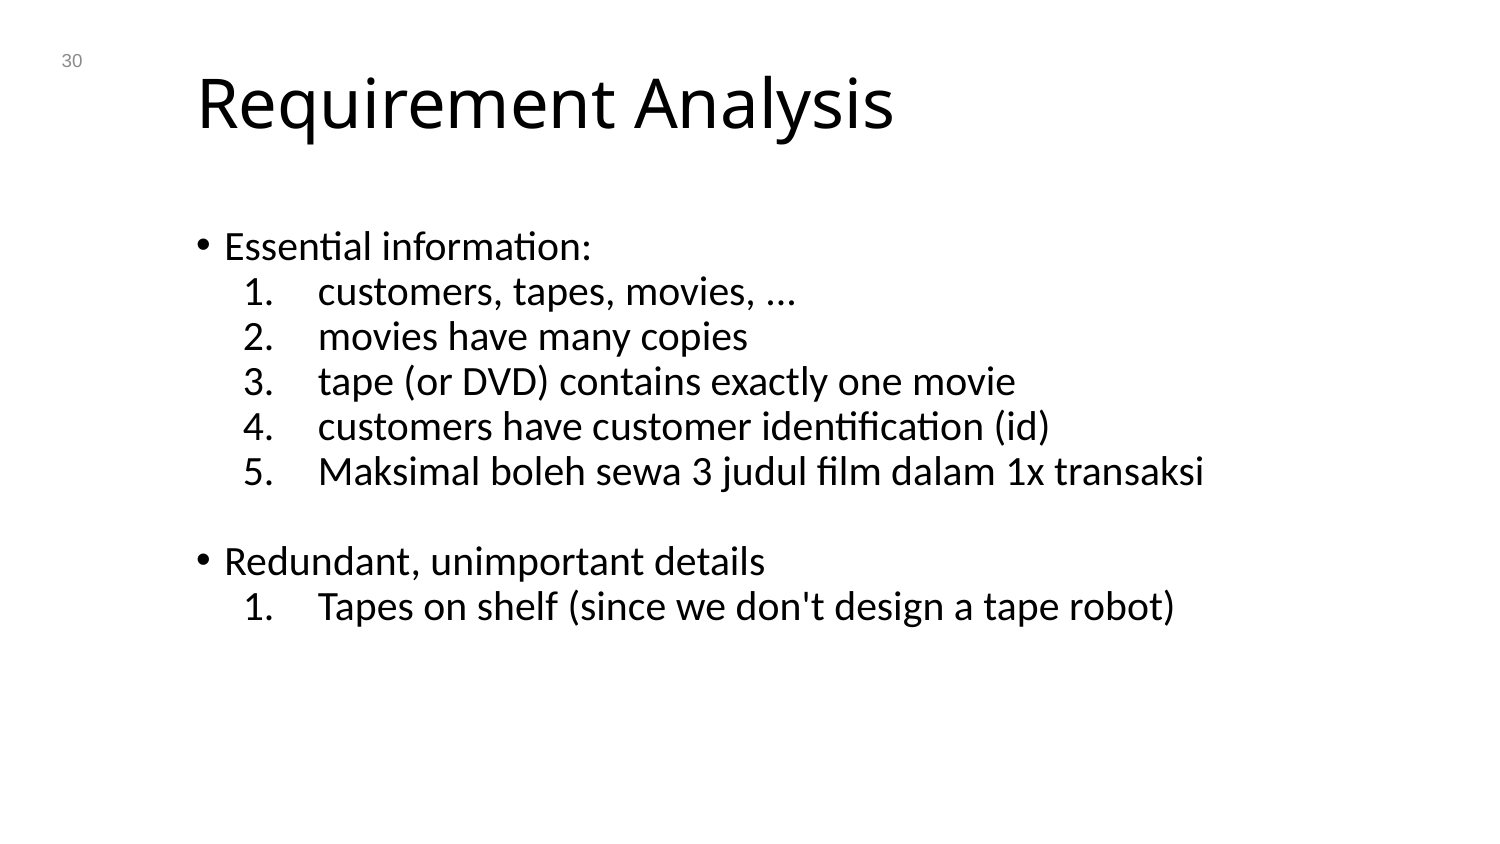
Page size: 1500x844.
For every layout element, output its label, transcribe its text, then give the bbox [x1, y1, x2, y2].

title Requirement Analysis [181, 45, 1285, 169]
list Essential information: customers, tapes, movies, ... movies have many copies tape (or DVD) contains exactly one movie customers have customer identification (id) Maksimal boleh sewa 3 judul film dalam 1x transaksi Redundant, unimportant details Tapes on shelf (since we don't design a tape robot) [181, 209, 1425, 808]
slide_number 30 [0, 0, 98, 121]
